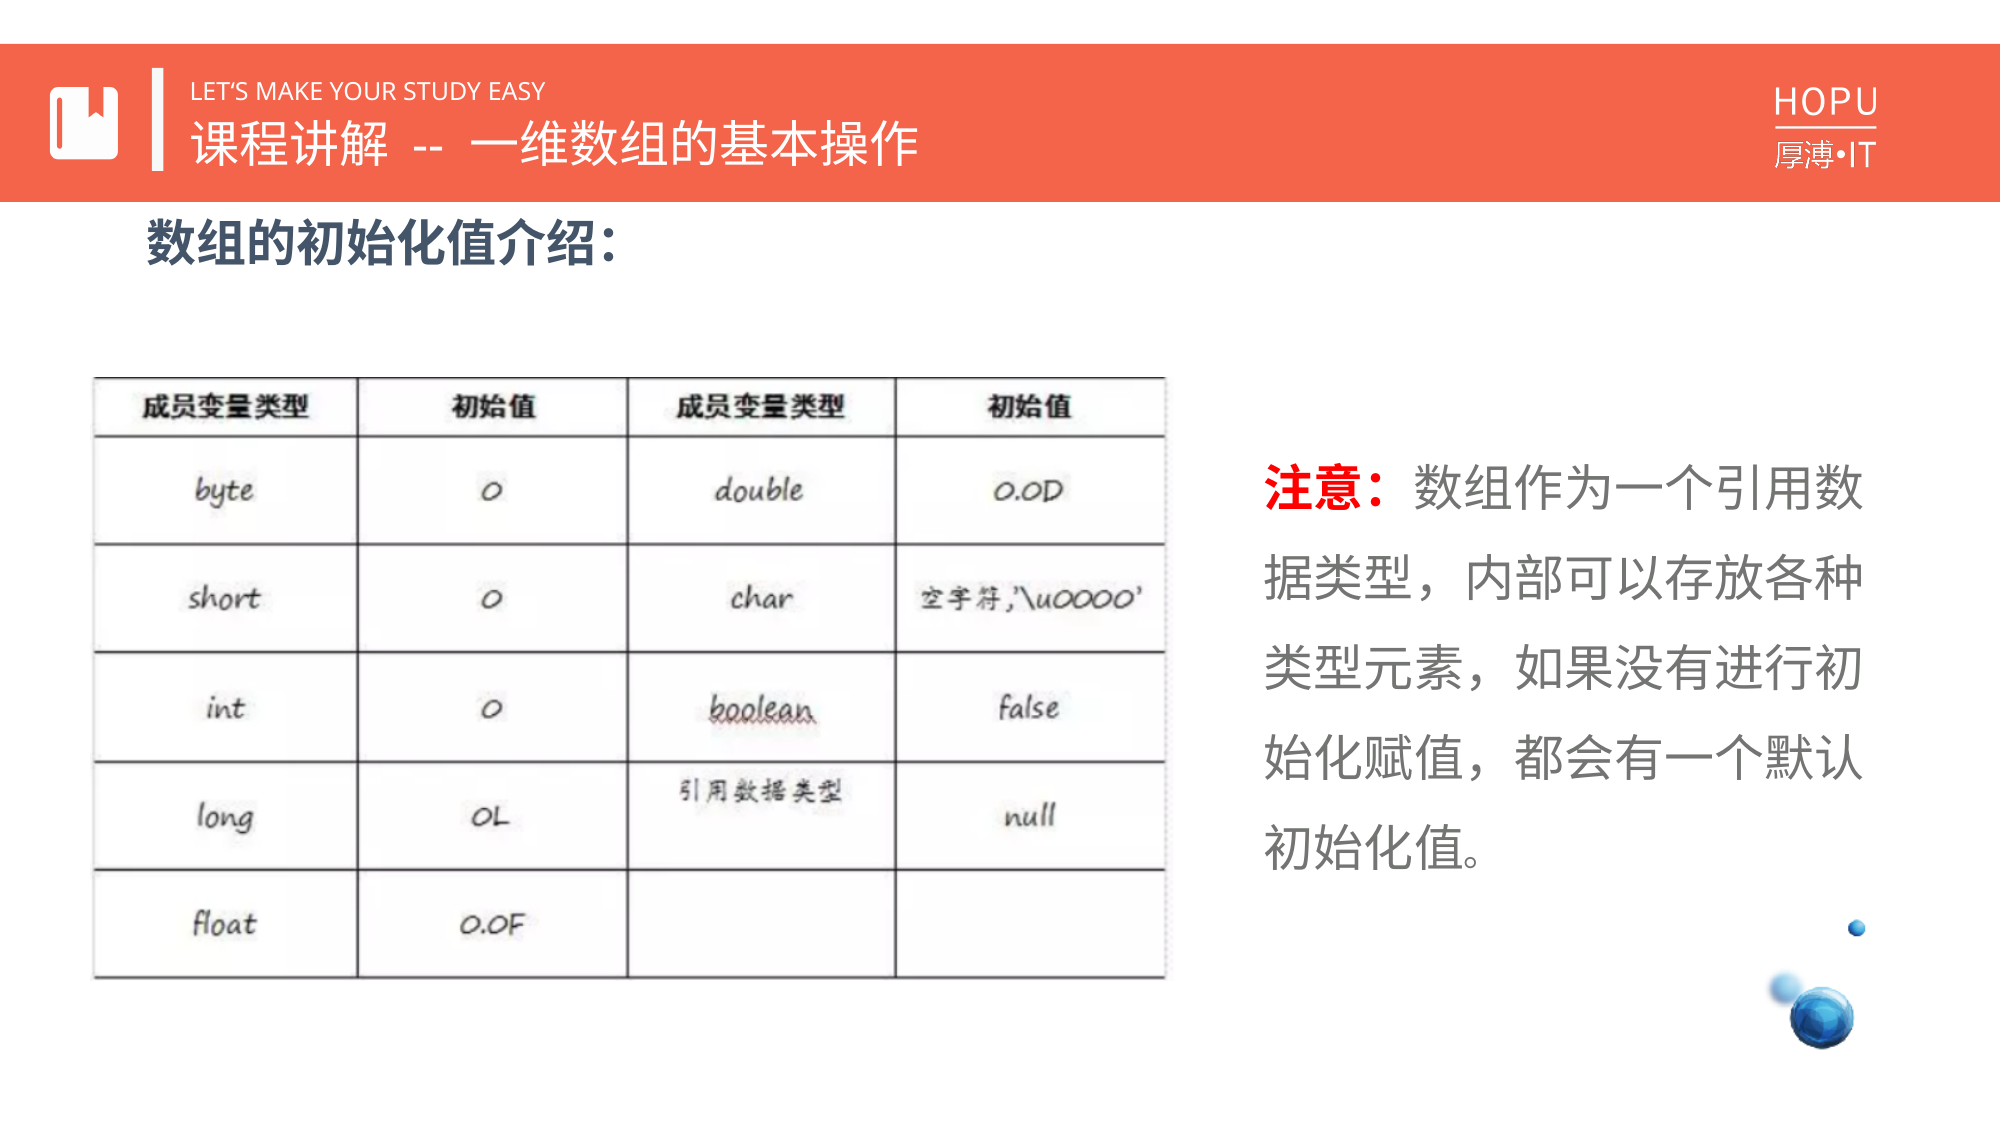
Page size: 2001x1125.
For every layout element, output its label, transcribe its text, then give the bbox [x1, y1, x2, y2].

text_box 注意：数组作为一个引用数据类型，内部可以存放各种类型元素，如果没有进行初始化赋值，都会有一个默认初始化值。 [1249, 418, 1916, 542]
text_box LET‘S MAKE YOUR STUDY EASY [316, 67, 893, 113]
picture [0, 0, 316, 253]
picture [1186, 542, 2000, 1125]
text_box [316, 43, 2000, 203]
picture [90, 377, 1175, 981]
text_box 数组的初始化值介绍： [131, 203, 662, 279]
text_box 课程讲解 -- 一维数组的基本操作 [316, 117, 1326, 180]
picture [1773, 75, 1878, 181]
